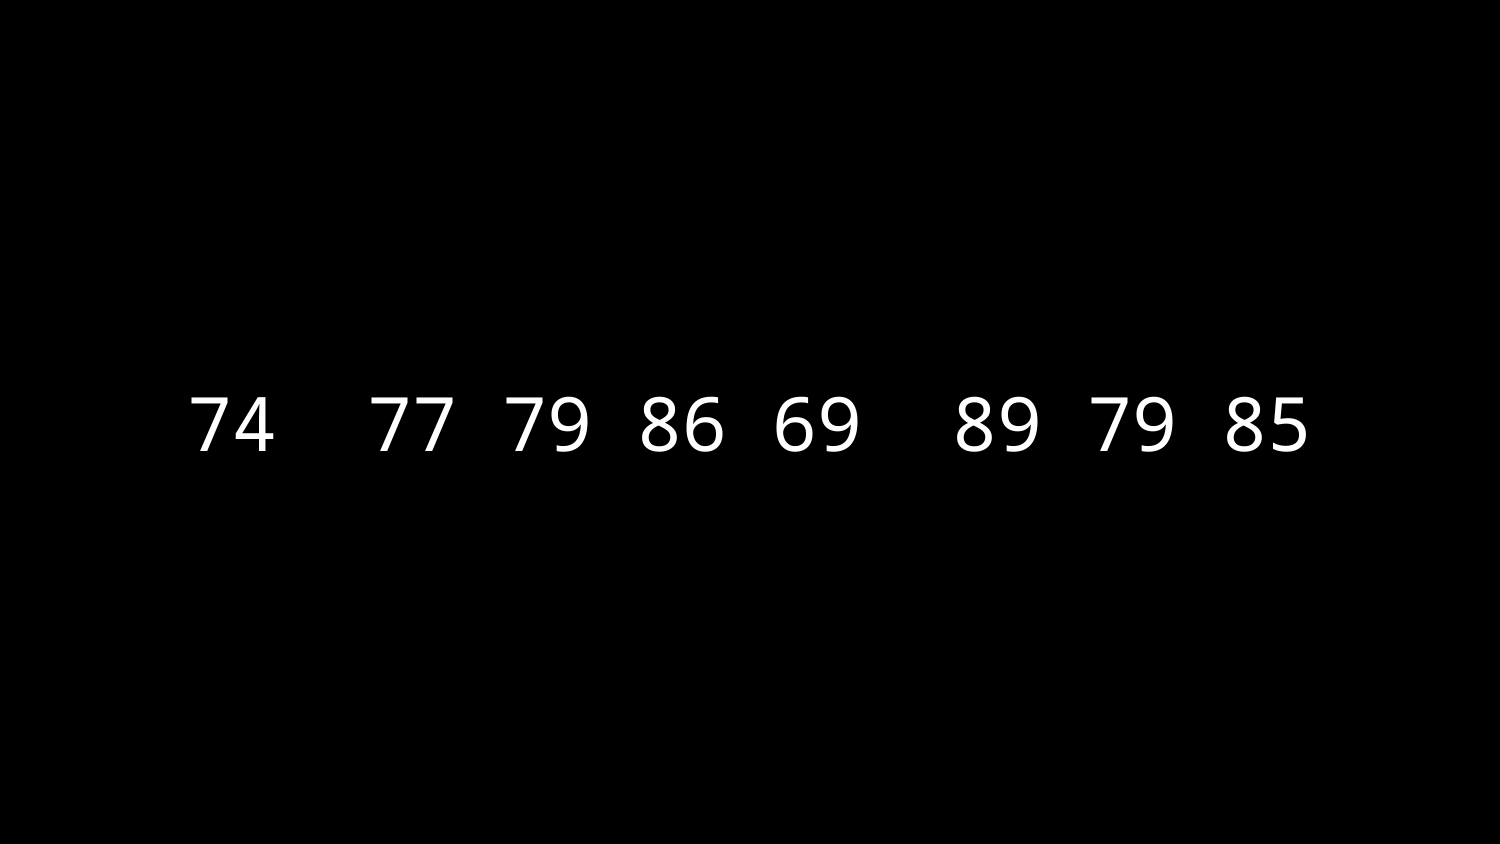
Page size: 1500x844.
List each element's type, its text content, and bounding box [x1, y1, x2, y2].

title 74 77 79 86 69 89 79 85 [51, 352, 1449, 491]
